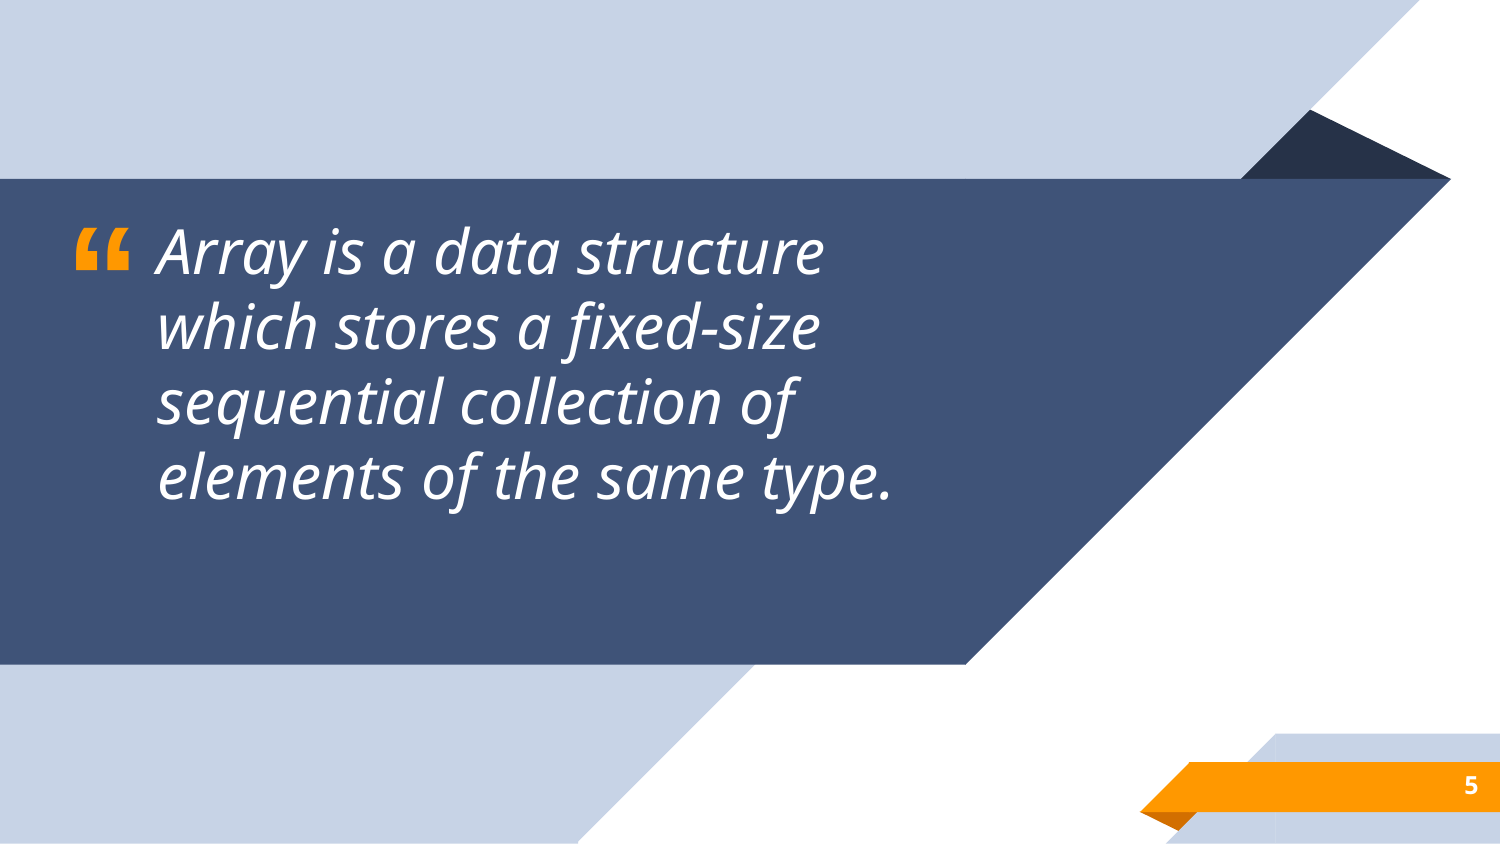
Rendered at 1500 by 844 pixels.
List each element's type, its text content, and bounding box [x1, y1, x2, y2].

list Array is a data structure which stores a fixed-size sequential collection of elements of the same type. [136, 197, 972, 648]
slide_number 5 [1249, 760, 1494, 813]
